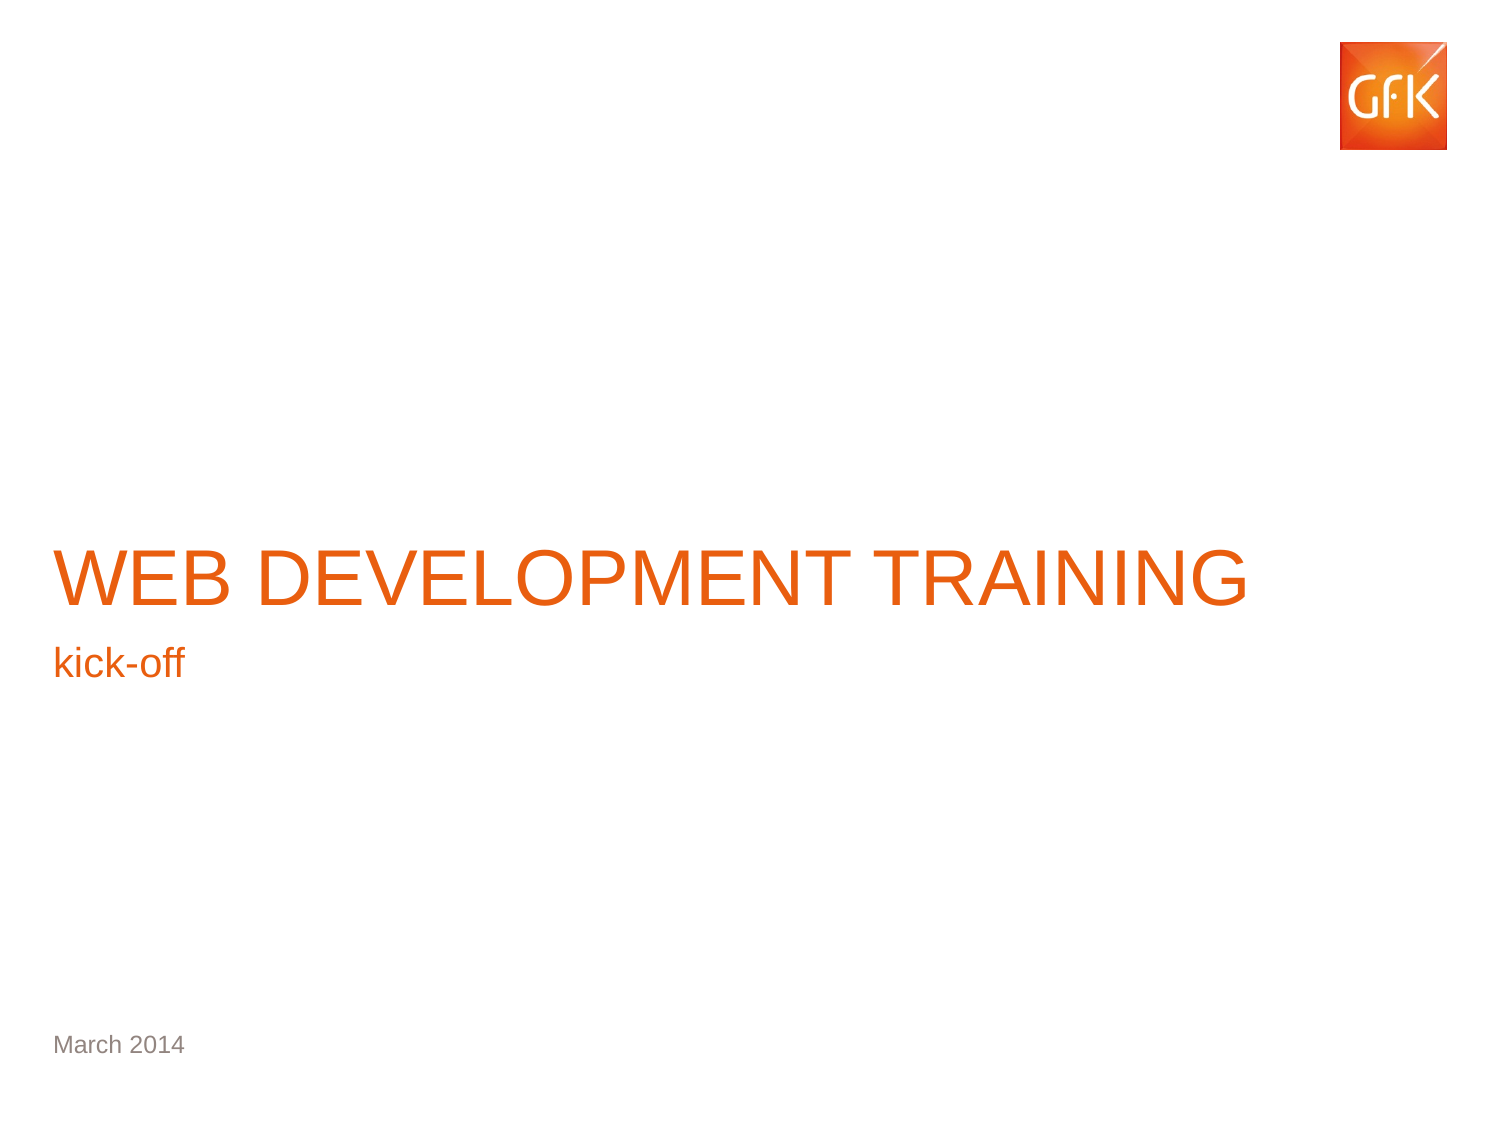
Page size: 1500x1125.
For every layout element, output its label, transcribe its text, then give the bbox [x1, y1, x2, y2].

picture [1340, 42, 1447, 150]
subtitle kick-off [53, 633, 1447, 870]
list March 2014 [53, 1023, 1447, 1059]
title Web Development Training [53, 361, 1447, 622]
